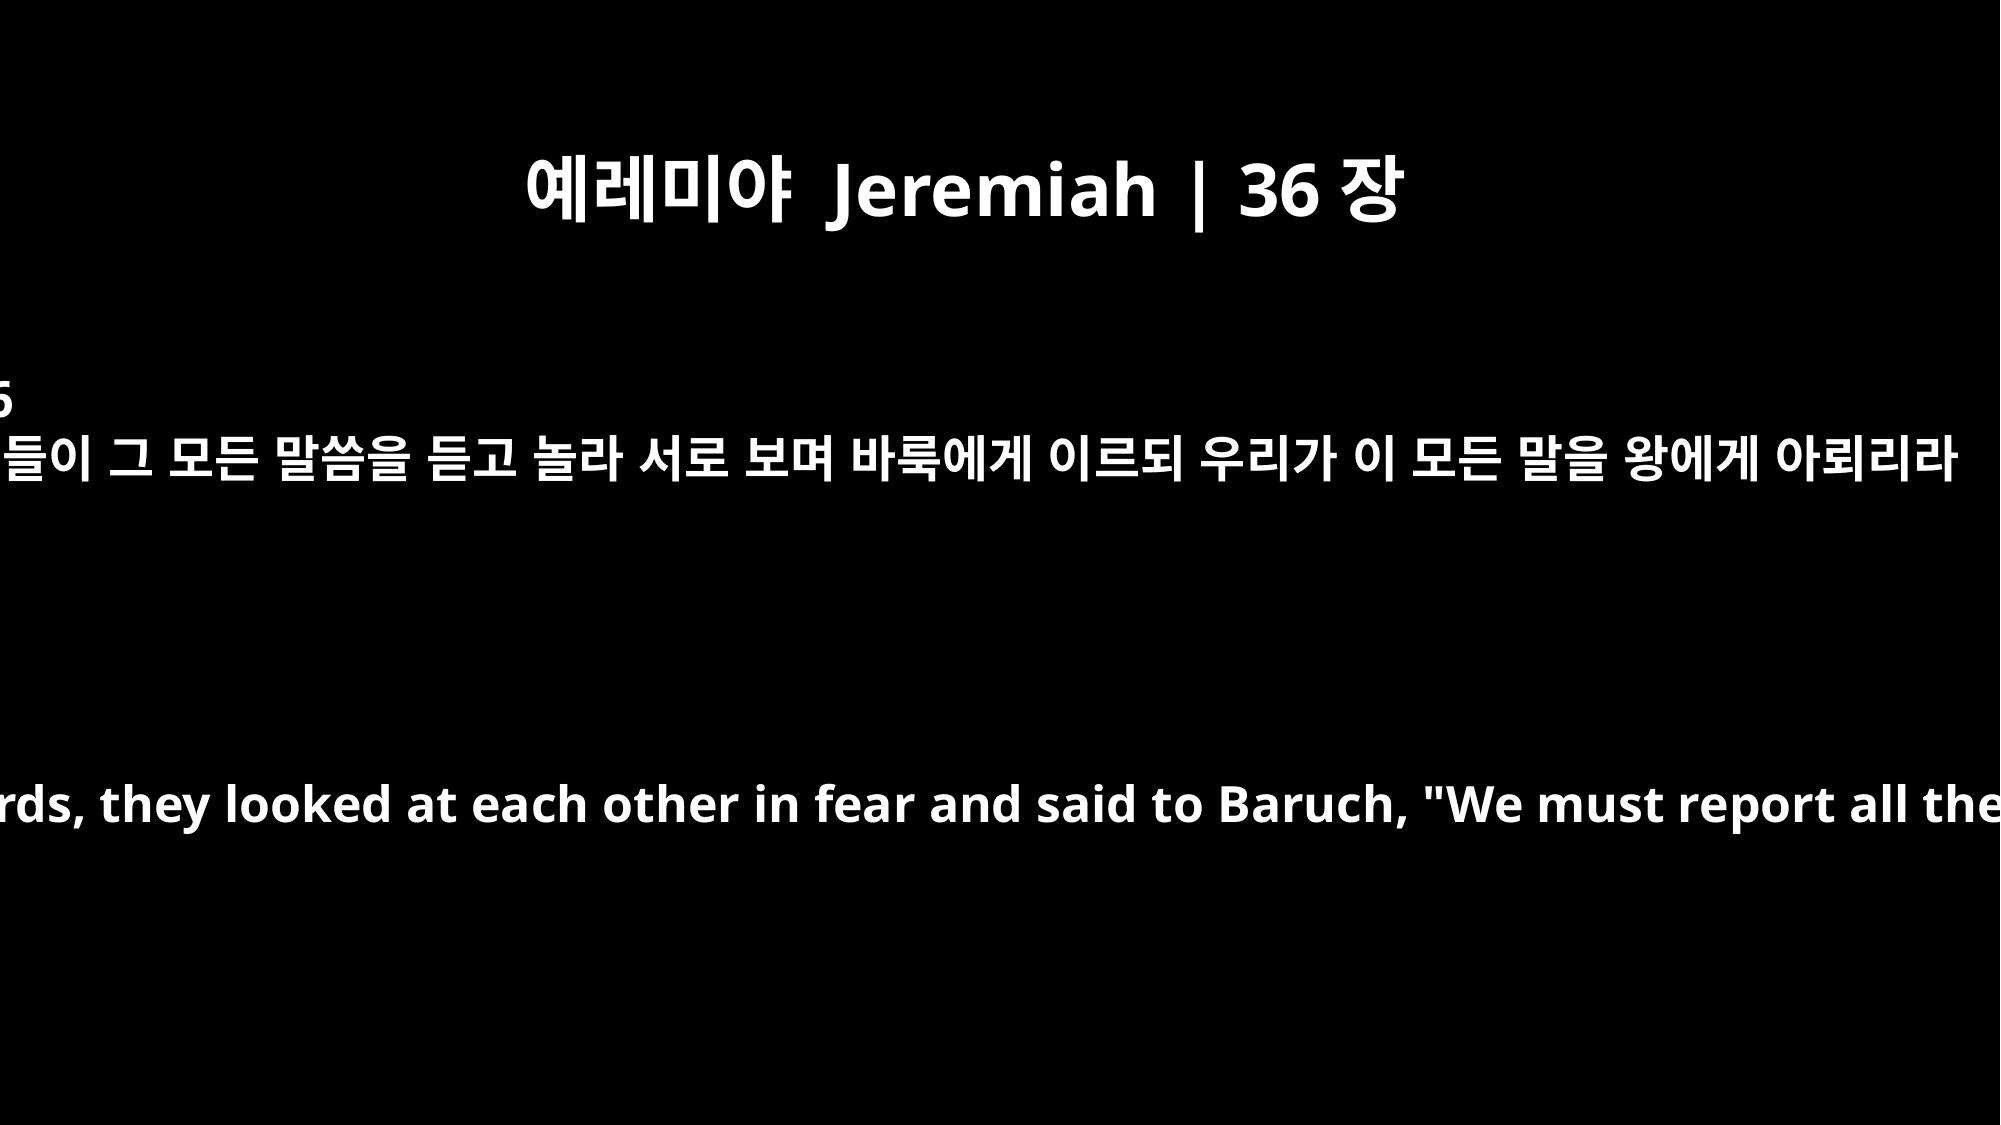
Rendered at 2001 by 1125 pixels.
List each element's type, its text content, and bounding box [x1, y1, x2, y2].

text_box When they heard all these words, they looked at each other in fear and said to Baruch, "We must report all these words to the king." [0, 764, 2000, 840]
text_box 예레미야 Jeremiah | 36장 [510, 136, 1422, 239]
text_box 16 그들이 그 모든 말씀을 듣고 놀라 서로 보며 바룩에게 이르되 우리가 이 모든 말을 왕에게 아뢰리라 [0, 359, 1976, 495]
